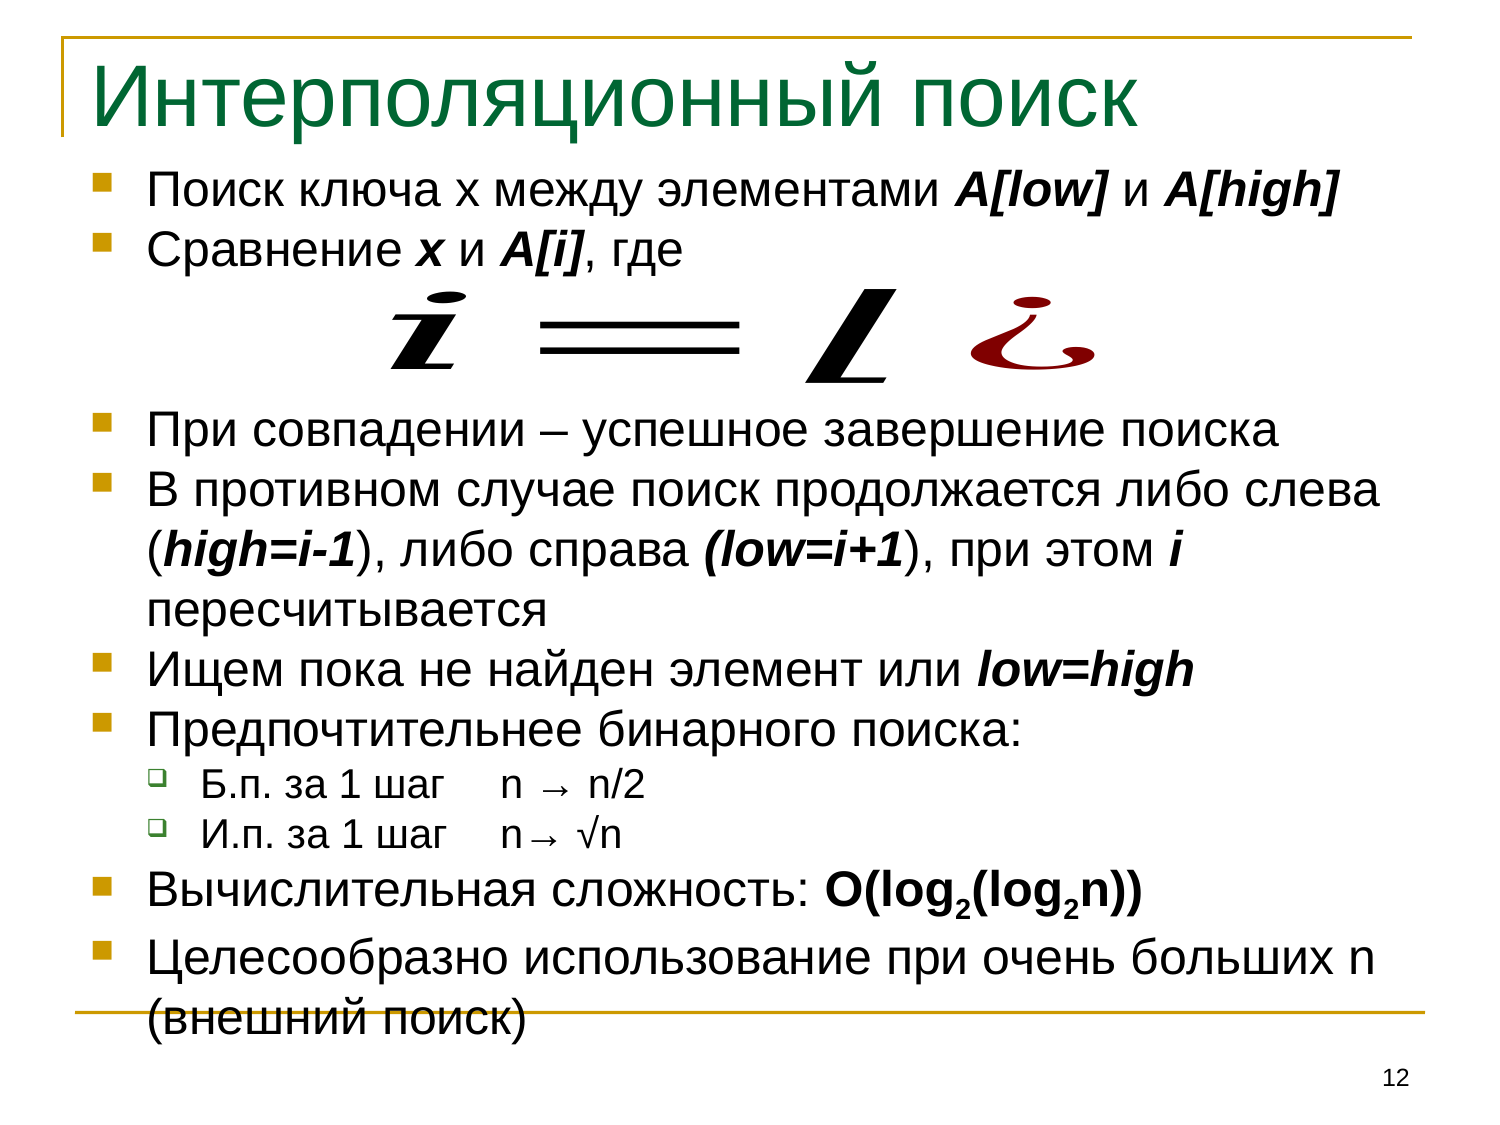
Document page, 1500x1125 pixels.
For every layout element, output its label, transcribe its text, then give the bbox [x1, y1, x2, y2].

title Интерполяционный поиск [74, 30, 1426, 171]
list Поиск ключа x между элементами A[low] и A[high] Сравнение x и A[i], где При совпадении – успешное завершение поиска В противном случае поиск продолжается либо слева (high=i-1), либо справа (low=i+1), при этом i пересчитывается Ищем пока не найден элемент или low=high Предпочтительнее бинарного поиска: Б.п. за 1 шаг n → n/2 И.п. за 1 шаг n→ √n Вычислительная сложность: O(log2(log2n)) Целесообразно использование при очень больших n (внешний поиск) [74, 171, 1426, 959]
slide_number 12 [1074, 1023, 1426, 1100]
